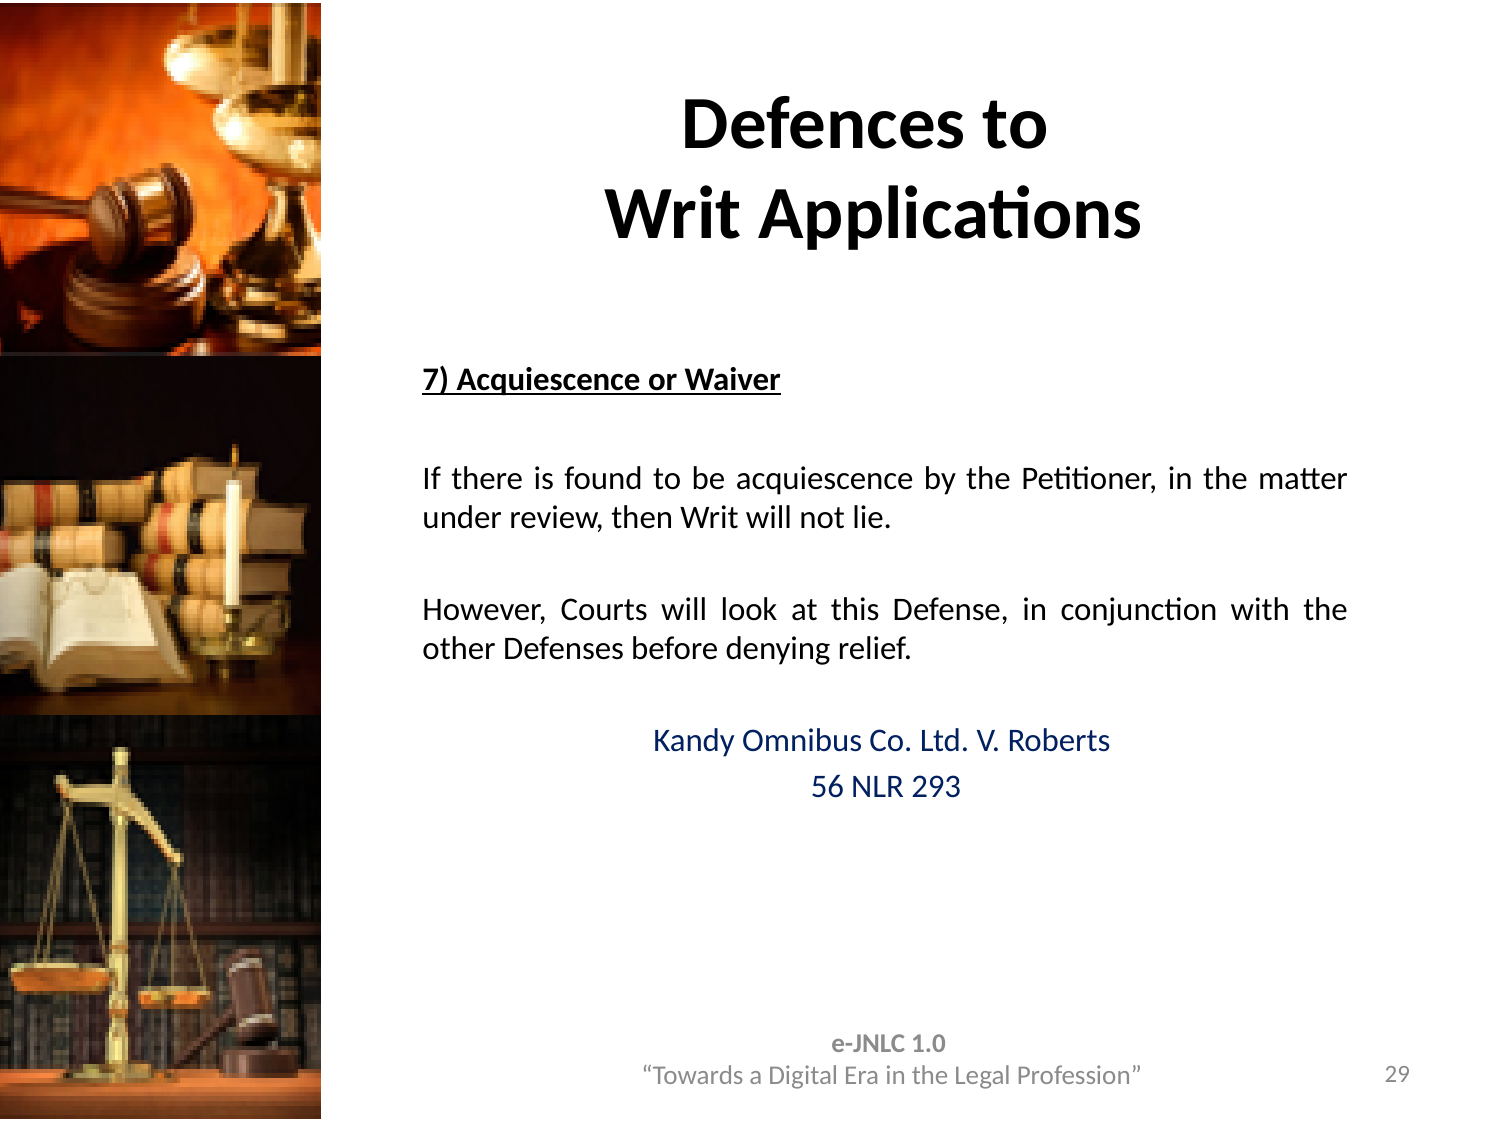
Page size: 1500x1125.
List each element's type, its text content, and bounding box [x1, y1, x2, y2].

slide_number 29 [1074, 1042, 1425, 1103]
picture [0, 3, 321, 1125]
title Defences to Writ Applications [395, 42, 1353, 284]
subtitle 7) Acquiescence or Waiver If there is found to be acquiescence by the Petitioner, in the matter under review, then Writ will not lie. However, Courts will look at this Defense, in conjunction with the other Defenses before denying relief. Kandy Omnibus Co. Ltd. V. Roberts 56 NLR 293 [407, 350, 1365, 1012]
footer e-JNLC 1.0 “Towards a Digital Era in the Legal Profession” [407, 1042, 1074, 1103]
